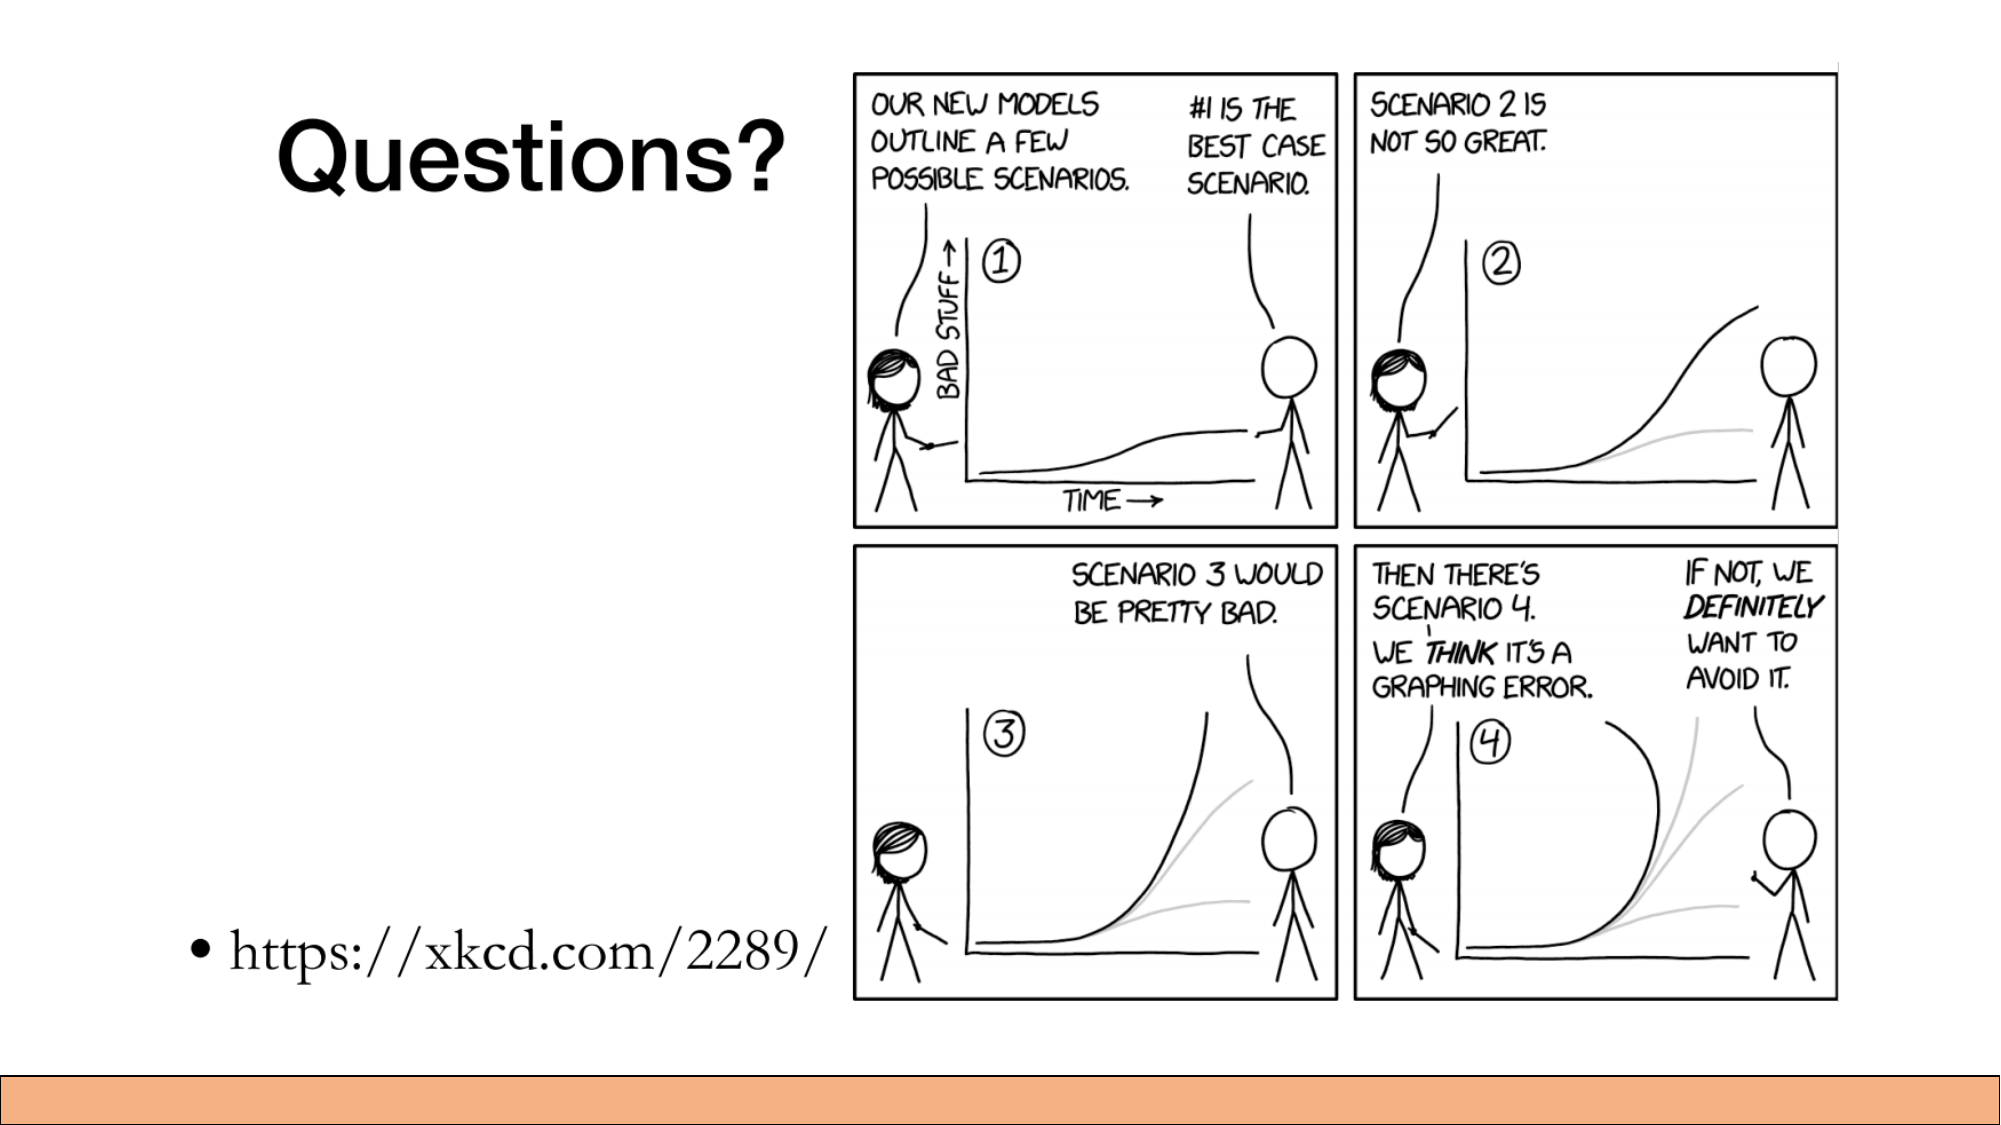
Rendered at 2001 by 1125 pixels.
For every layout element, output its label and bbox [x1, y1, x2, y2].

text_box [0, 1075, 2000, 1125]
picture [161, 62, 1839, 1002]
